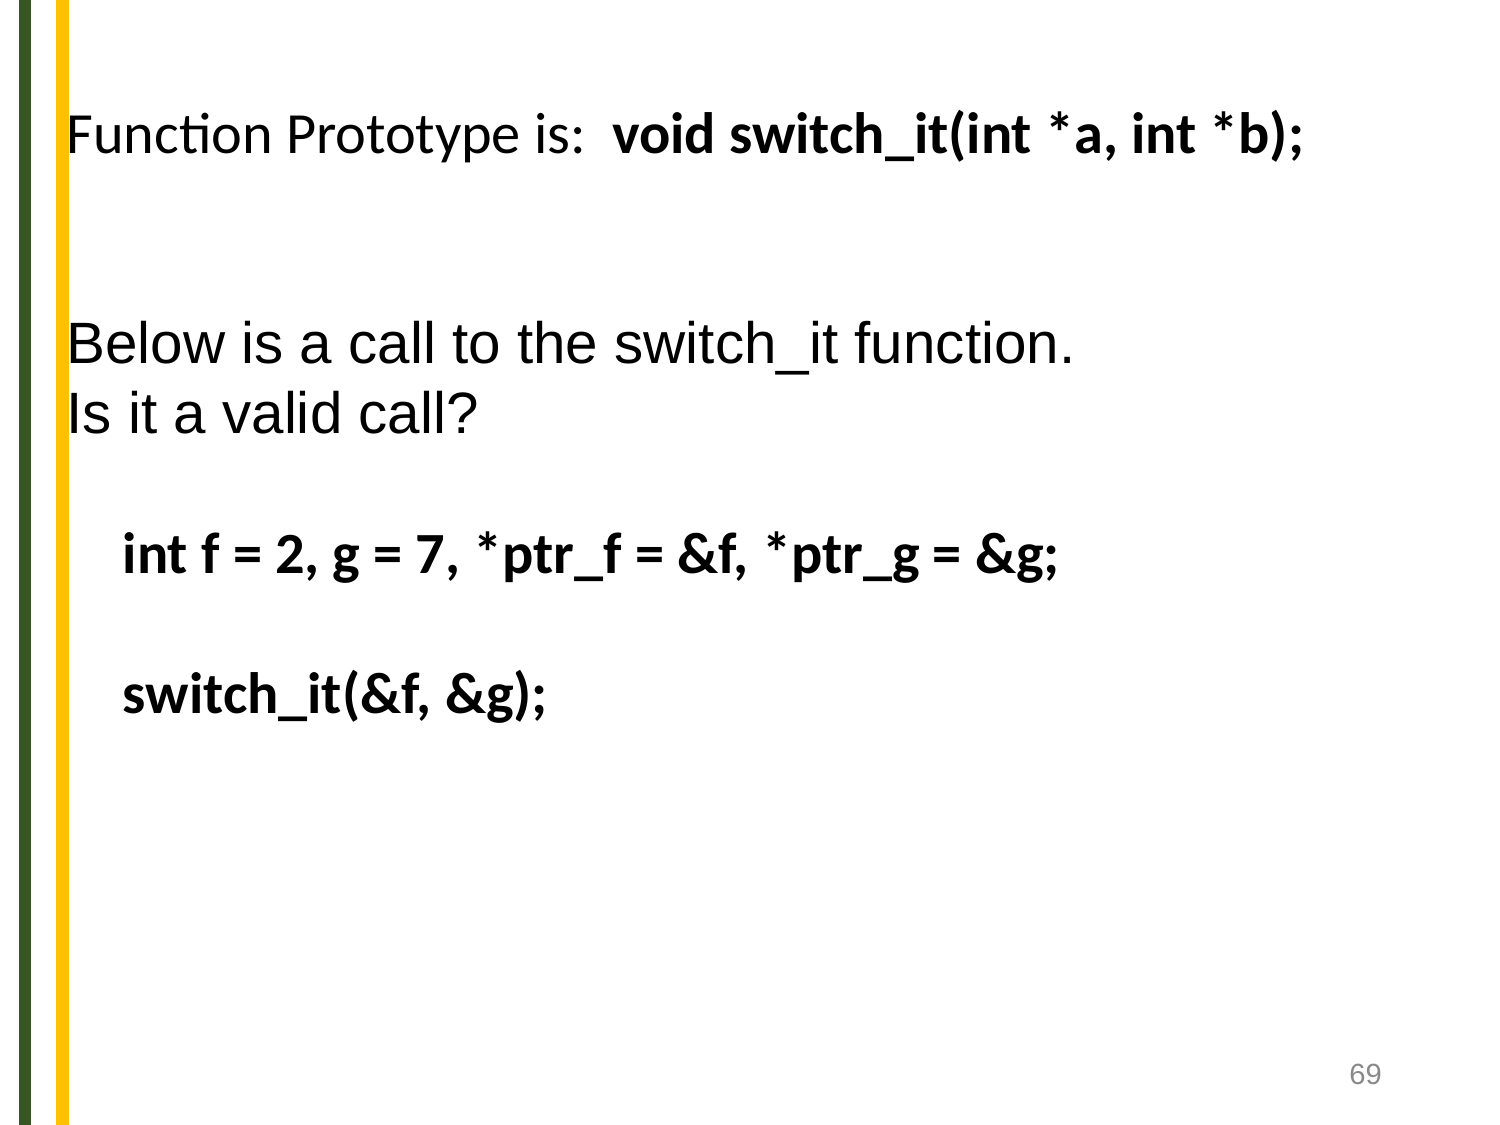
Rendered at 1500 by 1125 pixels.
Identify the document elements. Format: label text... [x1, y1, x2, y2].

slide_number 69 [1059, 1042, 1397, 1103]
text_box Function Prototype is: void switch_it(int *a, int *b); Below is a call to the switch_it function. Is it a valid call? int f = 2, g = 7, *ptr_f = &f, *ptr_g = &g; switch_it(&f, &g); [51, 87, 1432, 942]
